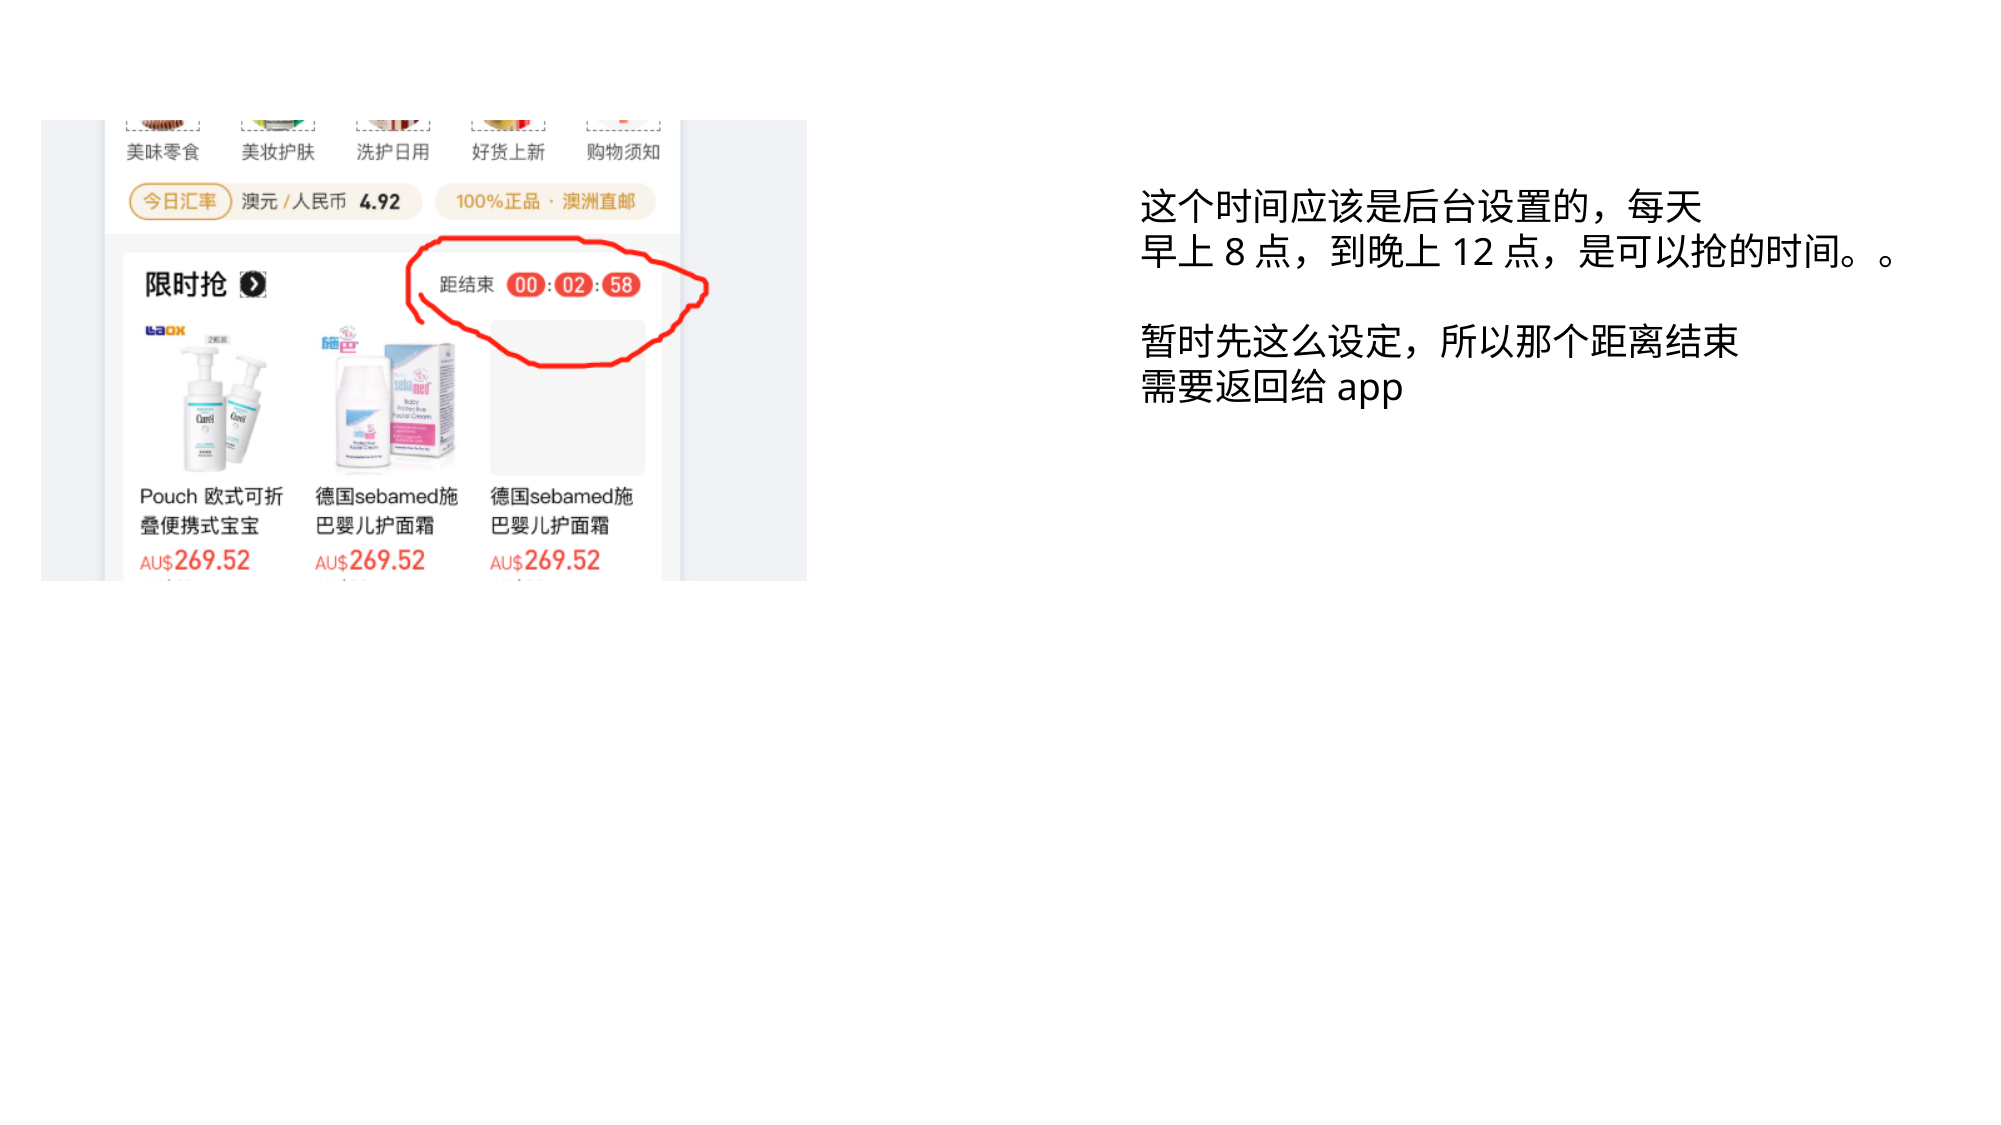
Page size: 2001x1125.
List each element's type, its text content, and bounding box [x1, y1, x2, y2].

text_box 这个时间应该是后台设置的，每天 早上8点，到晚上12点，是可以抢的时间。。 暂时先这么设定，所以那个距离结束 需要返回给app [1125, 175, 1931, 461]
picture [41, 120, 807, 581]
